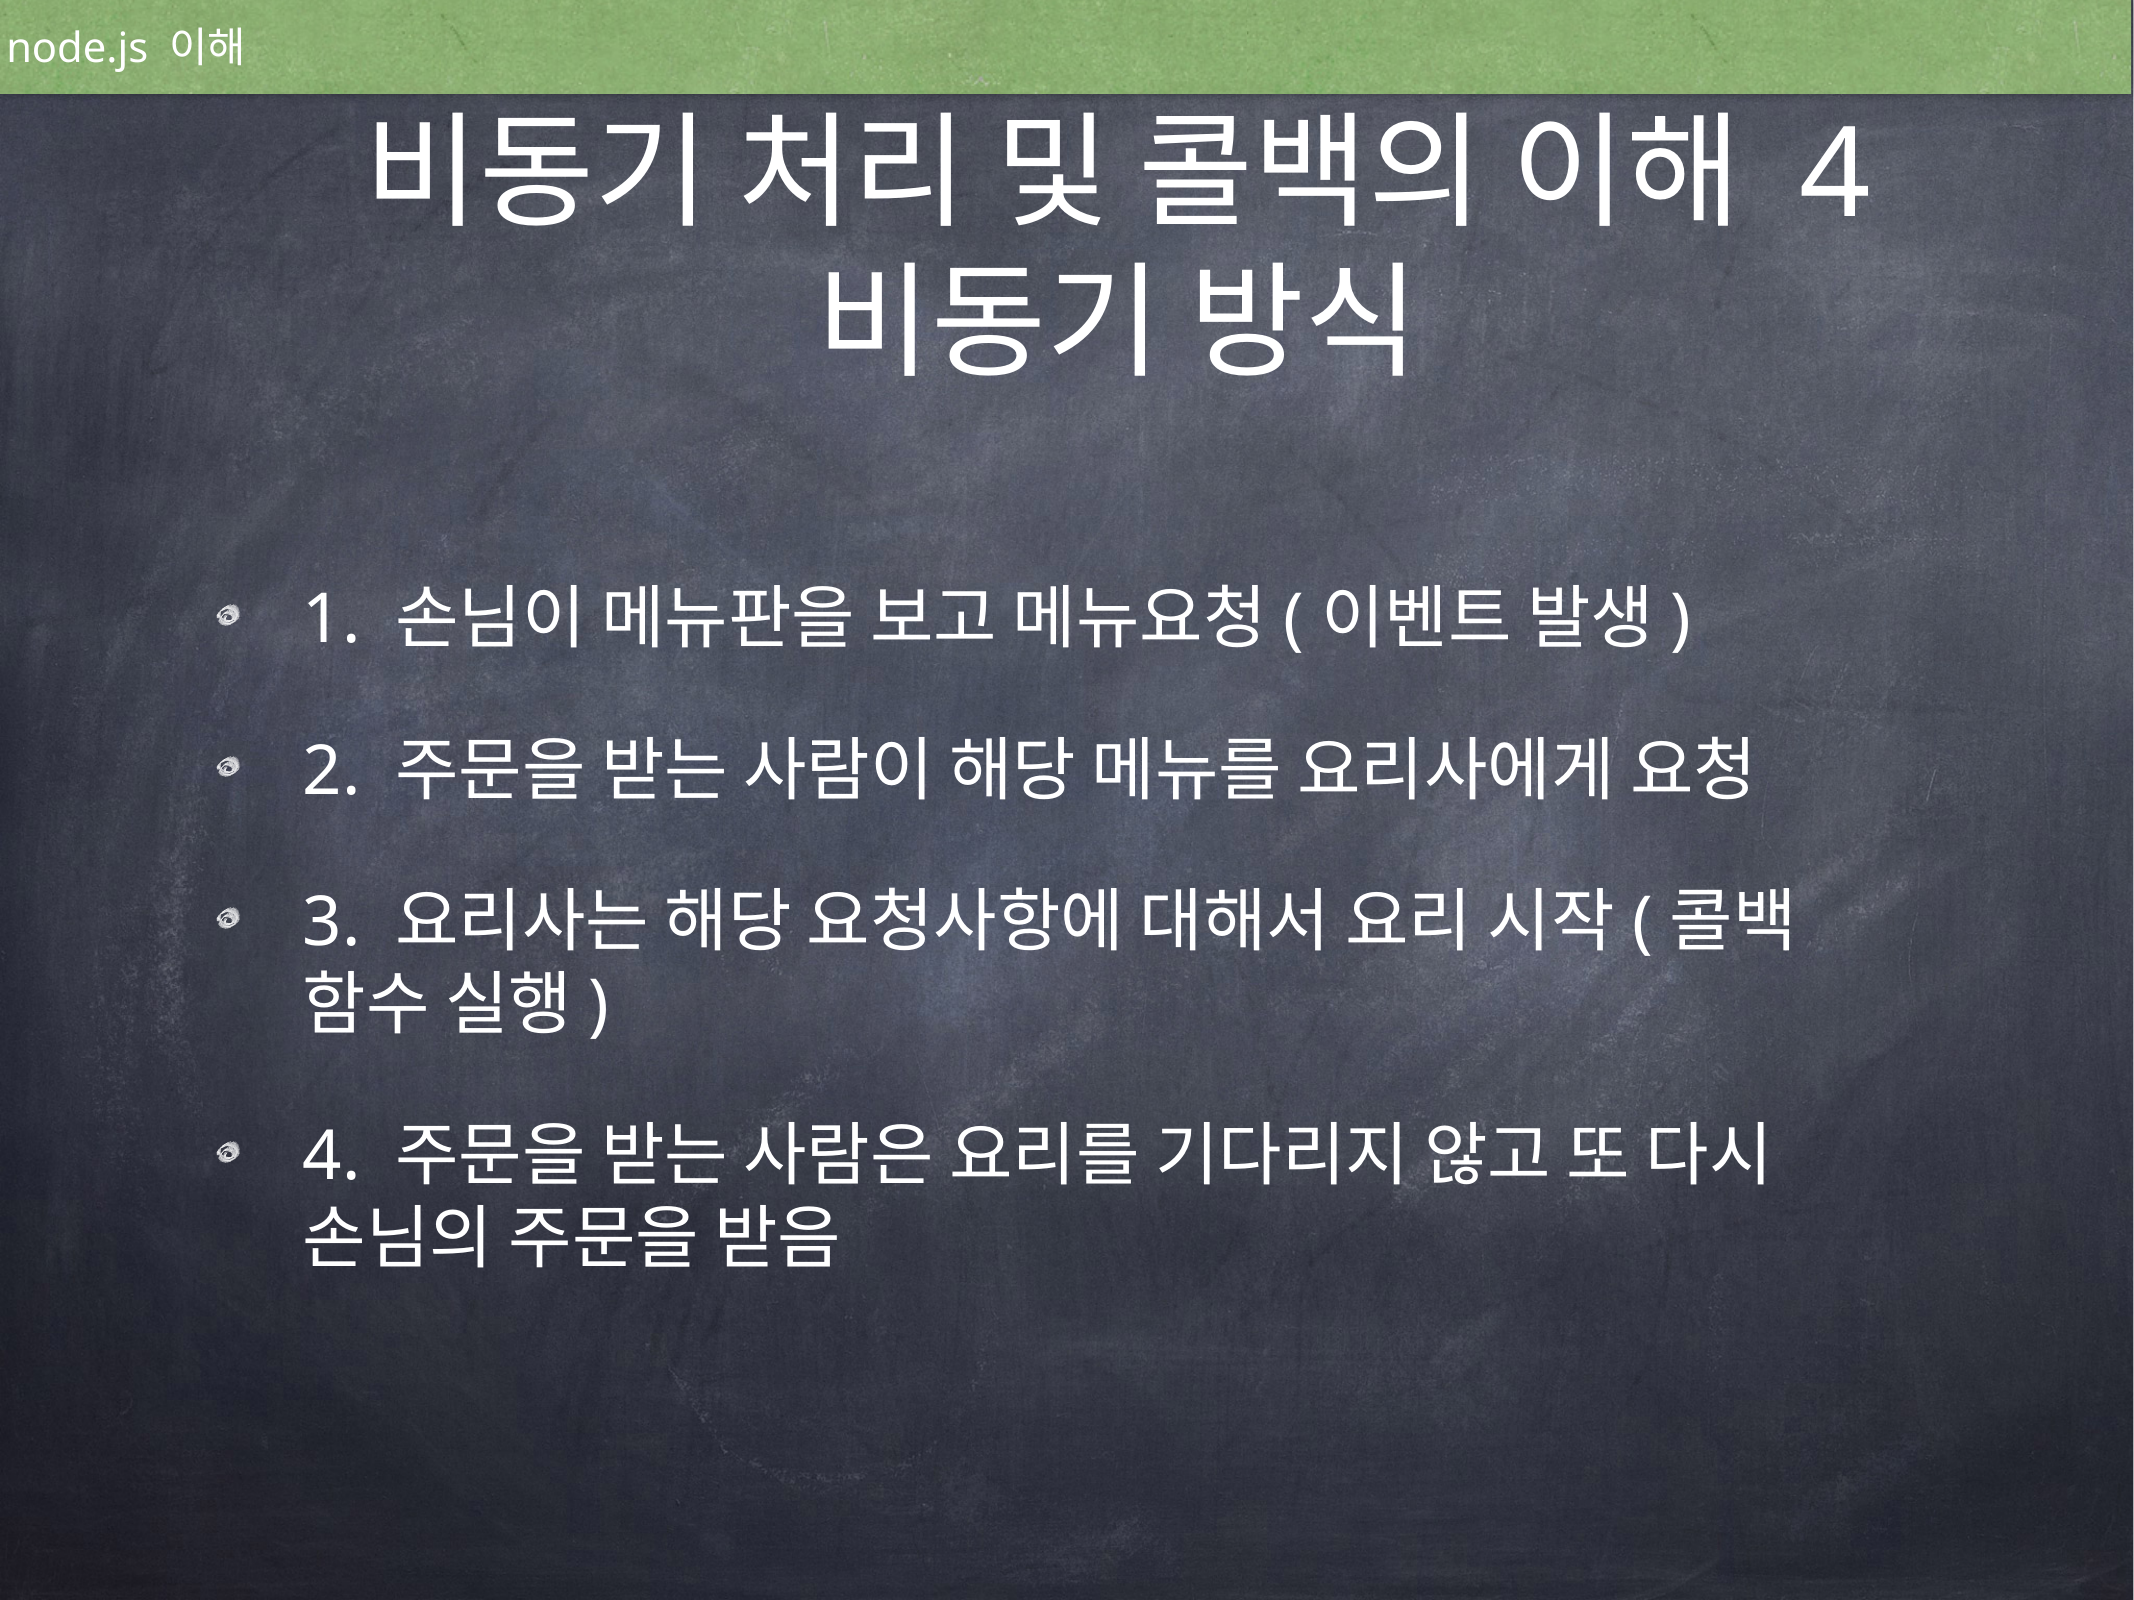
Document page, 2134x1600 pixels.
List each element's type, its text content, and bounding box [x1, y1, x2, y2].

picture [0, 0, 2134, 1600]
text_box node.js 이해 [0, 0, 2132, 94]
title 비동기 처리 및 콜백의 이해 4 비동기 방식 [205, 103, 2031, 451]
list 1. 손님이 메뉴판을 보고 메뉴요청(이벤트 발생) 2. 주문을 받는 사람이 해당 메뉴를 요리사에게 요청 3. 요리사는 해당 요청사항에 대해서 요리 시작(콜백 함수 실행) 4. 주문을 받는 사람은 요리를 기다리지 않고 또 다시 손님의 주문을 받음 [207, 453, 1926, 1397]
